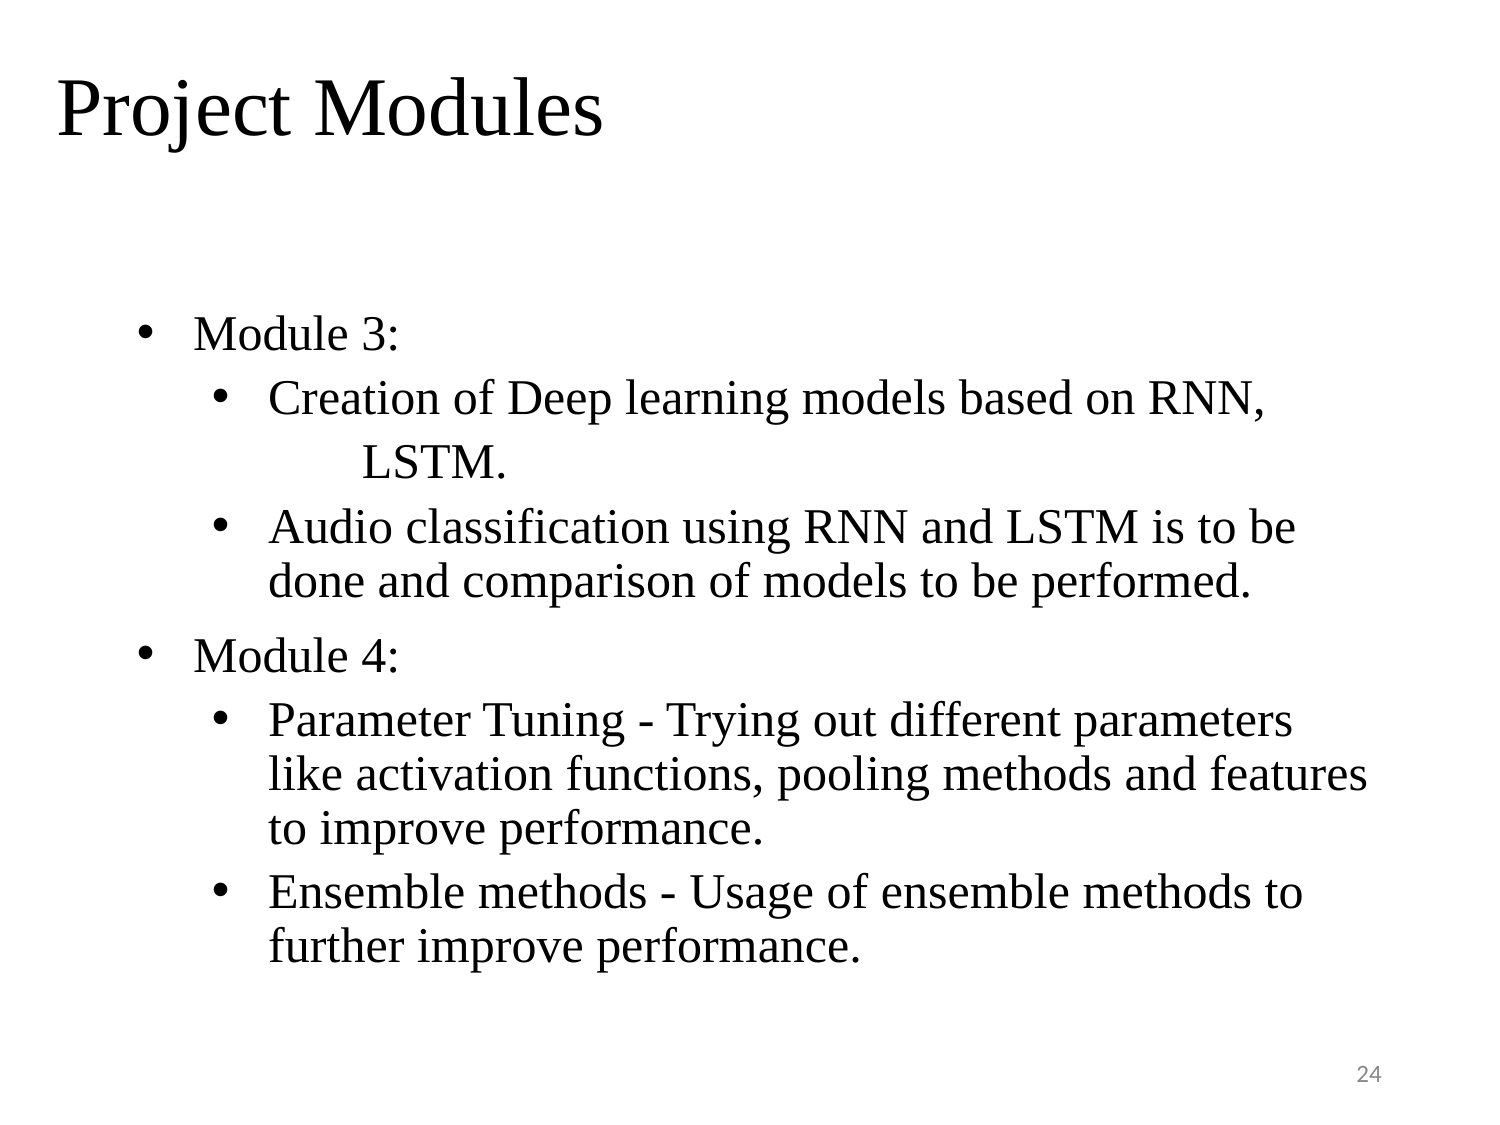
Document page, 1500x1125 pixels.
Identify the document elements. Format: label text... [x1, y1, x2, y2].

list Module 3: Creation of Deep learning models based on RNN, LSTM. Audio classification using RNN and LSTM is to be done and comparison of models to be performed. Module 4: Parameter Tuning - Trying out different parameters like activation functions, pooling methods and features to improve performance. Ensemble methods - Usage of ensemble methods to further improve performance. [103, 299, 1397, 1014]
slide_number 24 [1059, 1042, 1397, 1103]
title Project Modules [41, 0, 1336, 218]
